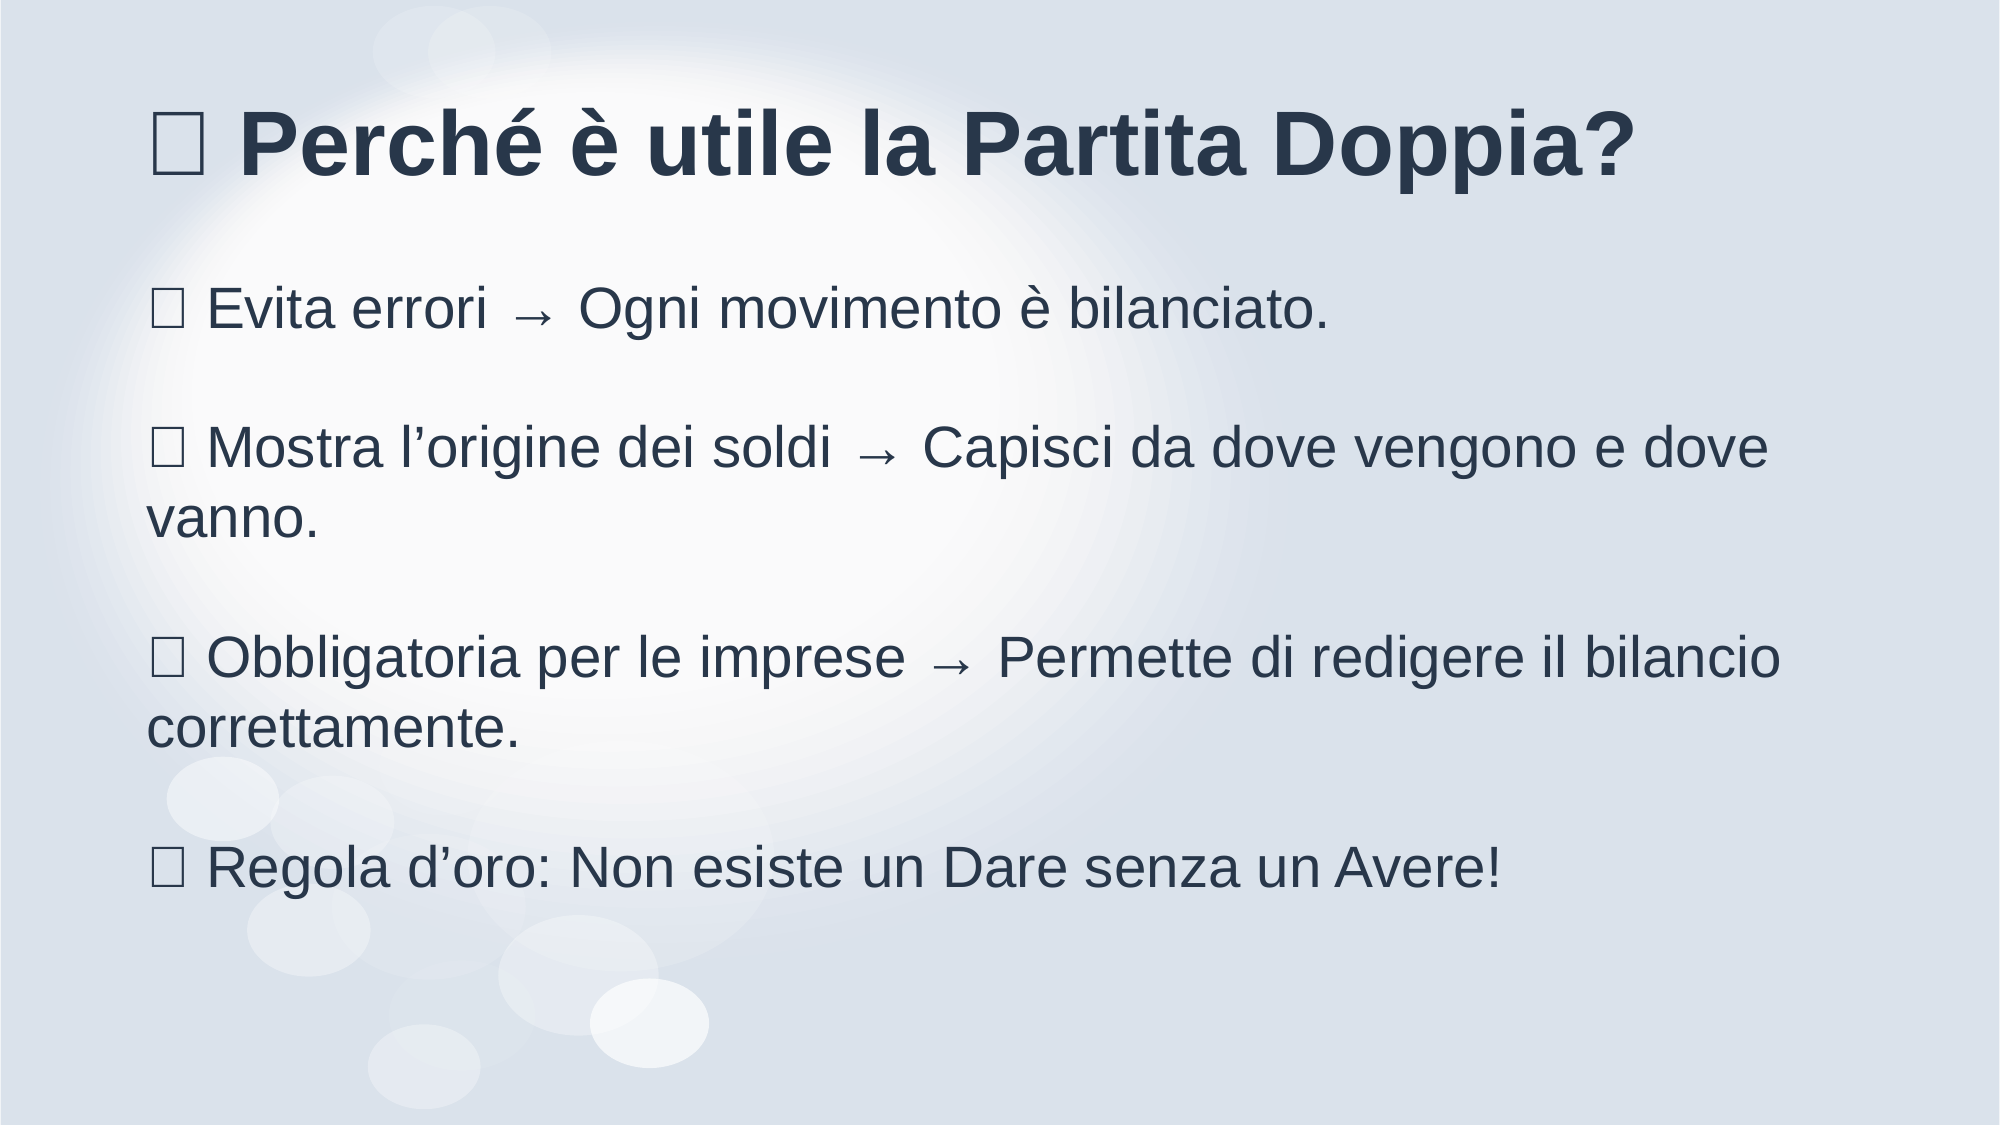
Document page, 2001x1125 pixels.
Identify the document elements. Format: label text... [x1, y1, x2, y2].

title 📌 Perché è utile la Partita Doppia? [129, 45, 1867, 233]
list ✅ Evita errori → Ogni movimento è bilanciato. ✅ Mostra l’origine dei soldi → Capisci da dove vengono e dove vanno. ✅ Obbligatoria per le imprese → Permette di redigere il bilancio correttamente. 📌 Regola d’oro: Non esiste un Dare senza un Avere! [131, 262, 1867, 1005]
